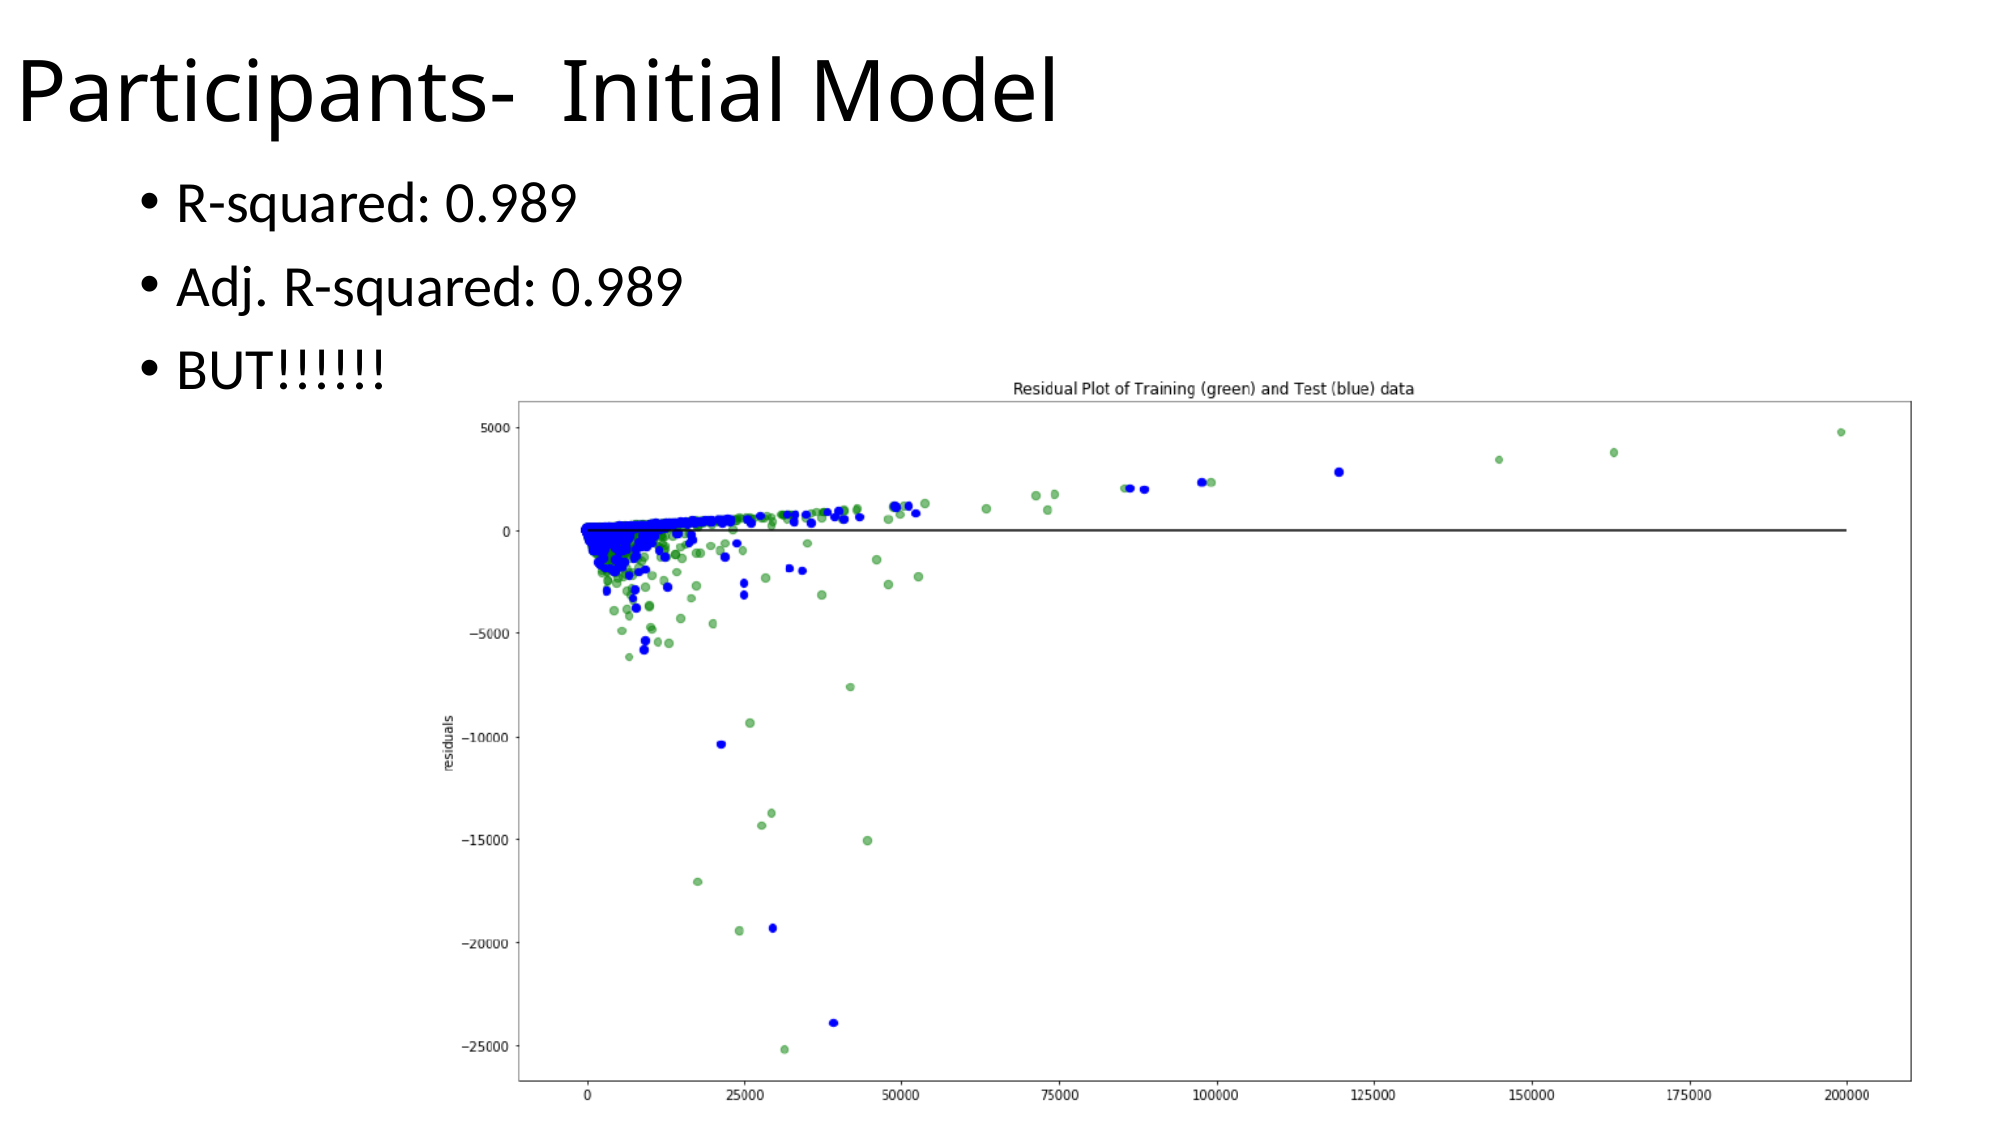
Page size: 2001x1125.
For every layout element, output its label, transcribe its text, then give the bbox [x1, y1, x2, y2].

title Participants- Initial Model [0, 0, 1122, 189]
list R-squared: 0.989 Adj. R-squared: 0.989 BUT!!!!!! [124, 164, 1850, 879]
picture [419, 375, 1942, 1125]
